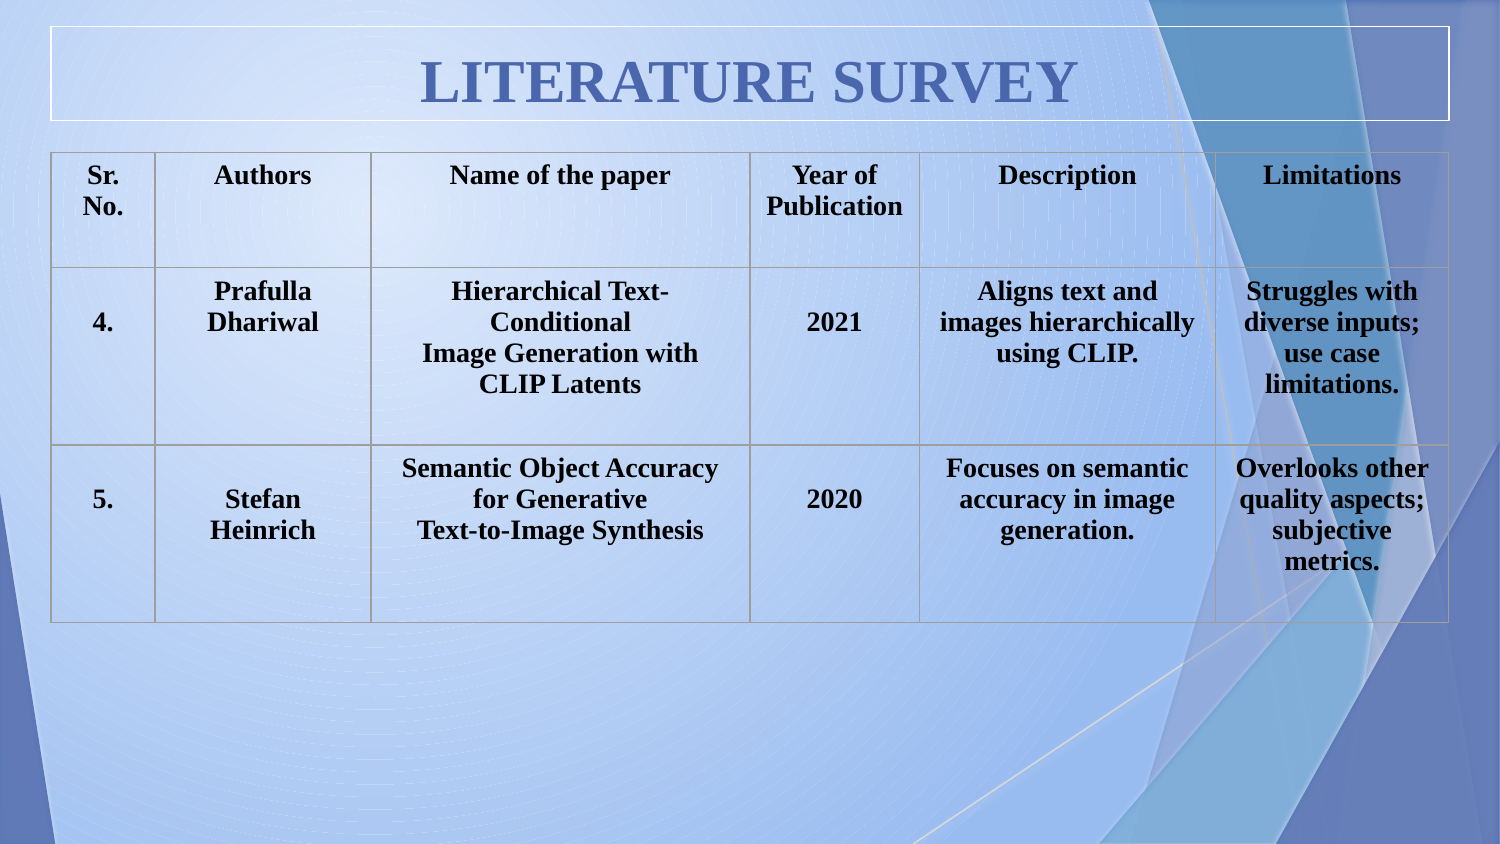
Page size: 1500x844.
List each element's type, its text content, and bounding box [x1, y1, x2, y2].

table_cell 2021 [751, 268, 919, 444]
table_cell Focuses on semantic accuracy in image generation. [920, 446, 1215, 622]
title LITERATURE SURVEY [51, 26, 1449, 121]
table_header Description [920, 153, 1215, 267]
table_cell Hierarchical Text-Conditional Image Generation with CLIP Latents [372, 268, 749, 444]
table_cell 4. [52, 268, 154, 444]
table_cell Prafulla Dhariwal [156, 268, 370, 444]
table_cell 5. [52, 446, 154, 622]
table_header Limitations [1216, 153, 1448, 267]
table_cell Semantic Object Accuracy for Generative Text-to-Image Synthesis [372, 446, 749, 622]
table_cell Overlooks other quality aspects; subjective metrics. [1216, 446, 1448, 622]
table_cell Aligns text and images hierarchically using CLIP. [920, 268, 1215, 444]
table_cell Stefan Heinrich [156, 446, 370, 622]
table_header Authors [156, 153, 370, 267]
table_header Name of the paper [372, 153, 749, 267]
table_cell 2020 [751, 446, 919, 622]
table_header Year of Publication [751, 153, 919, 267]
table_header Sr. No. [52, 153, 154, 267]
table_cell Struggles with diverse inputs; use case limitations. [1216, 268, 1448, 444]
